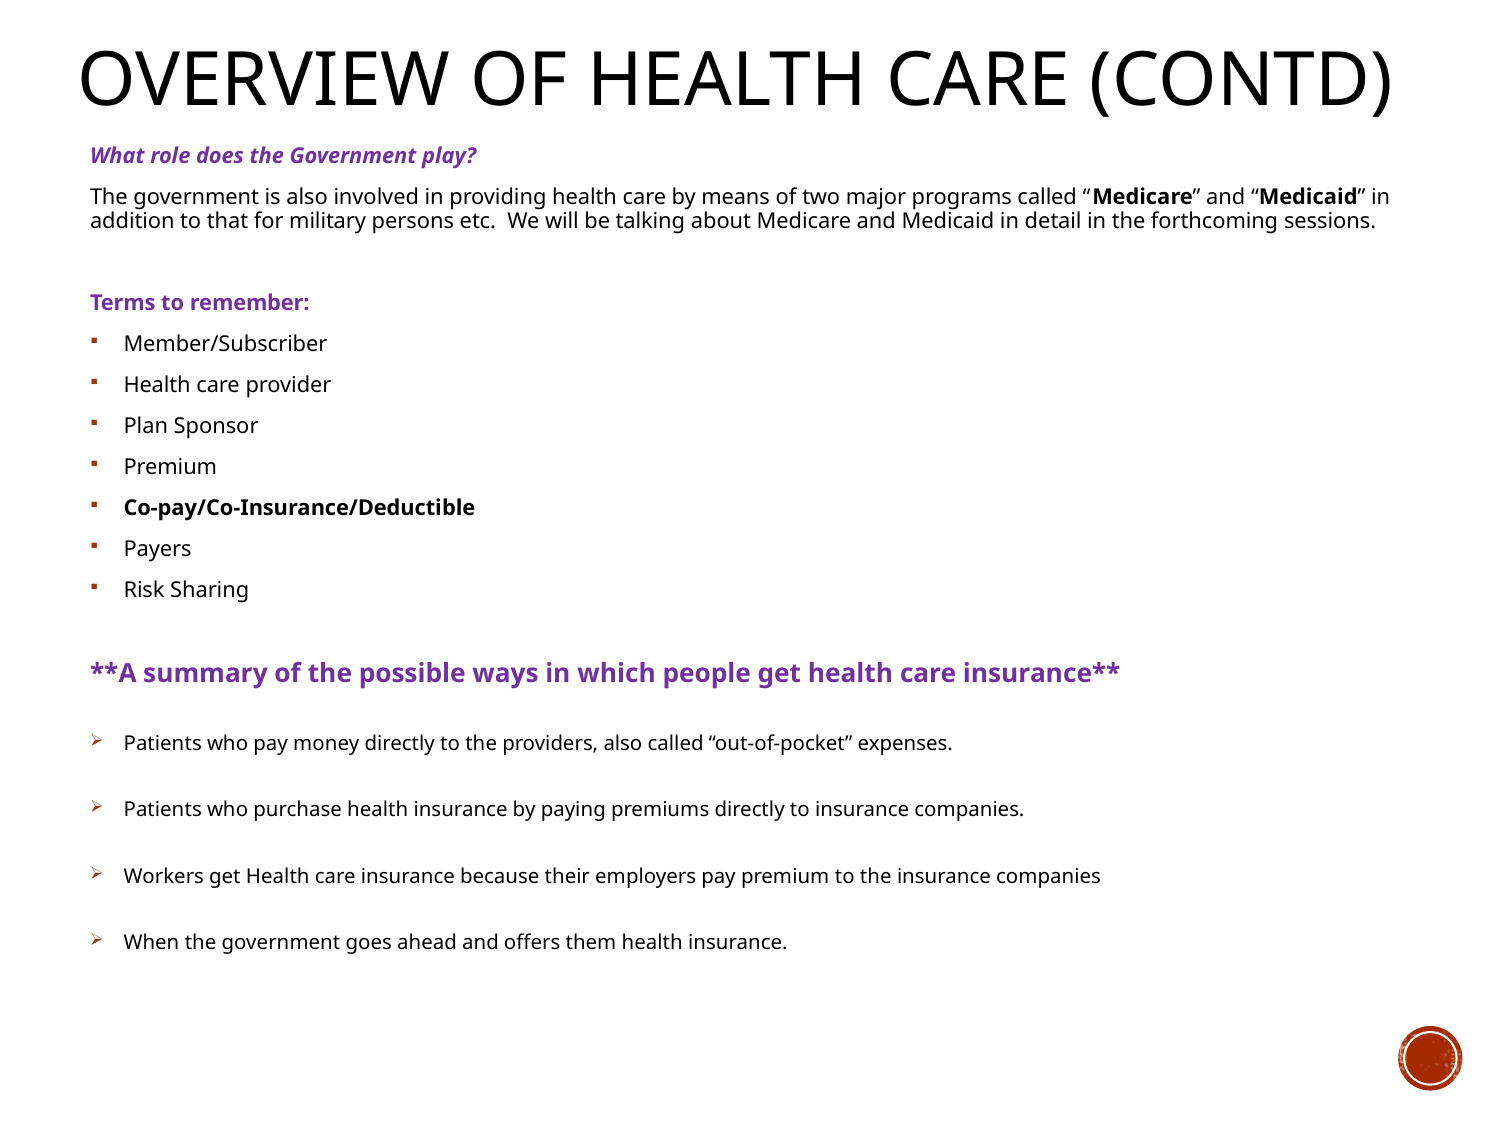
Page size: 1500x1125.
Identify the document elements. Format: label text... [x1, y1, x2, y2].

title Overview of Health Care (Contd) [62, 0, 1413, 163]
list What role does the Government play? The government is also involved in providing health care by means of two major programs called “Medicare” and “Medicaid” in addition to that for military persons etc. We will be talking about Medicare and Medicaid in detail in the forthcoming sessions. Terms to remember: Member/Subscriber Health care provider Plan Sponsor Premium Co-pay/Co-Insurance/Deductible Payers Risk Sharing **A summary of the possible ways in which people get health care insurance** Patients who pay money directly to the providers, also called “out-of-pocket” expenses. Patients who purchase health insurance by paying premiums directly to insurance companies. Workers get Health care insurance because their employers pay premium to the insurance companies When the government goes ahead and offers them health insurance. [75, 137, 1425, 1025]
